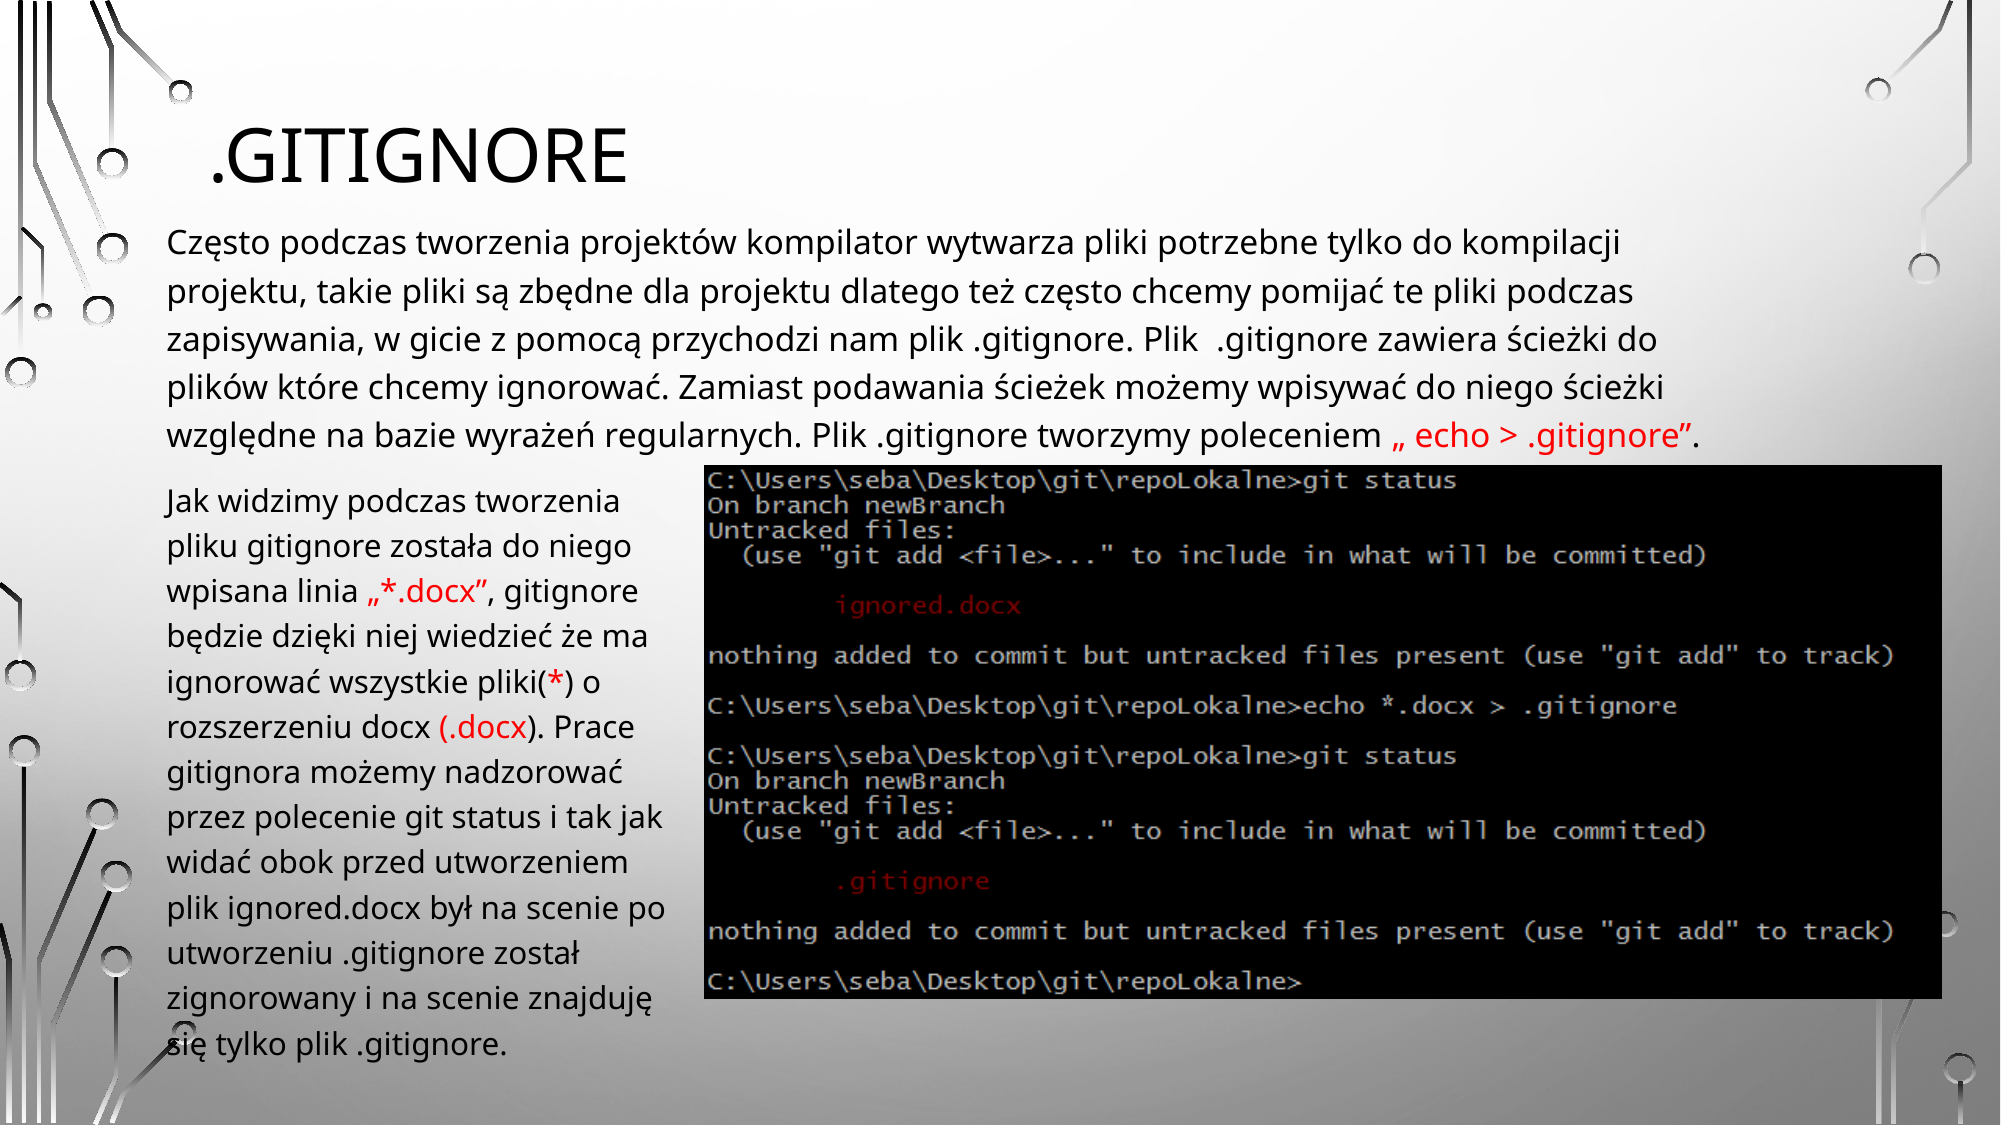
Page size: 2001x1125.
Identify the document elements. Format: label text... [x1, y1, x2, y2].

picture [703, 465, 1942, 999]
list Często podczas tworzenia projektów kompilator wytwarza pliki potrzebne tylko do kompilacji projektu, takie pliki są zbędne dla projektu dlatego też często chcemy pomijać te pliki podczas zapisywania, w gicie z pomocą przychodzi nam plik .gitignore. Plik .gitignore zawiera ścieżki do plików które chcemy ignorować. Zamiast podawania ścieżek możemy wpisywać do niego ścieżki względne na bazie wyrażeń regularnych. Plik .gitignore tworzymy poleceniem „ echo > .gitignore”. [151, 205, 1777, 465]
title .gitignore [193, 37, 1819, 280]
text_box Jak widzimy podczas tworzenia pliku gitignore została do niego wpisana linia „*.docx”, gitignore będzie dzięki niej wiedzieć że ma ignorować wszystkie pliki(*) o rozszerzeniu docx (.docx). Prace gitignora możemy nadzorować przez polecenie git status i tak jak widać obok przed utworzeniem plik ignored.docx był na scenie po utworzeniu .gitignore został zignorowany i na scenie znajduję się tylko plik .gitignore. [151, 465, 705, 1086]
